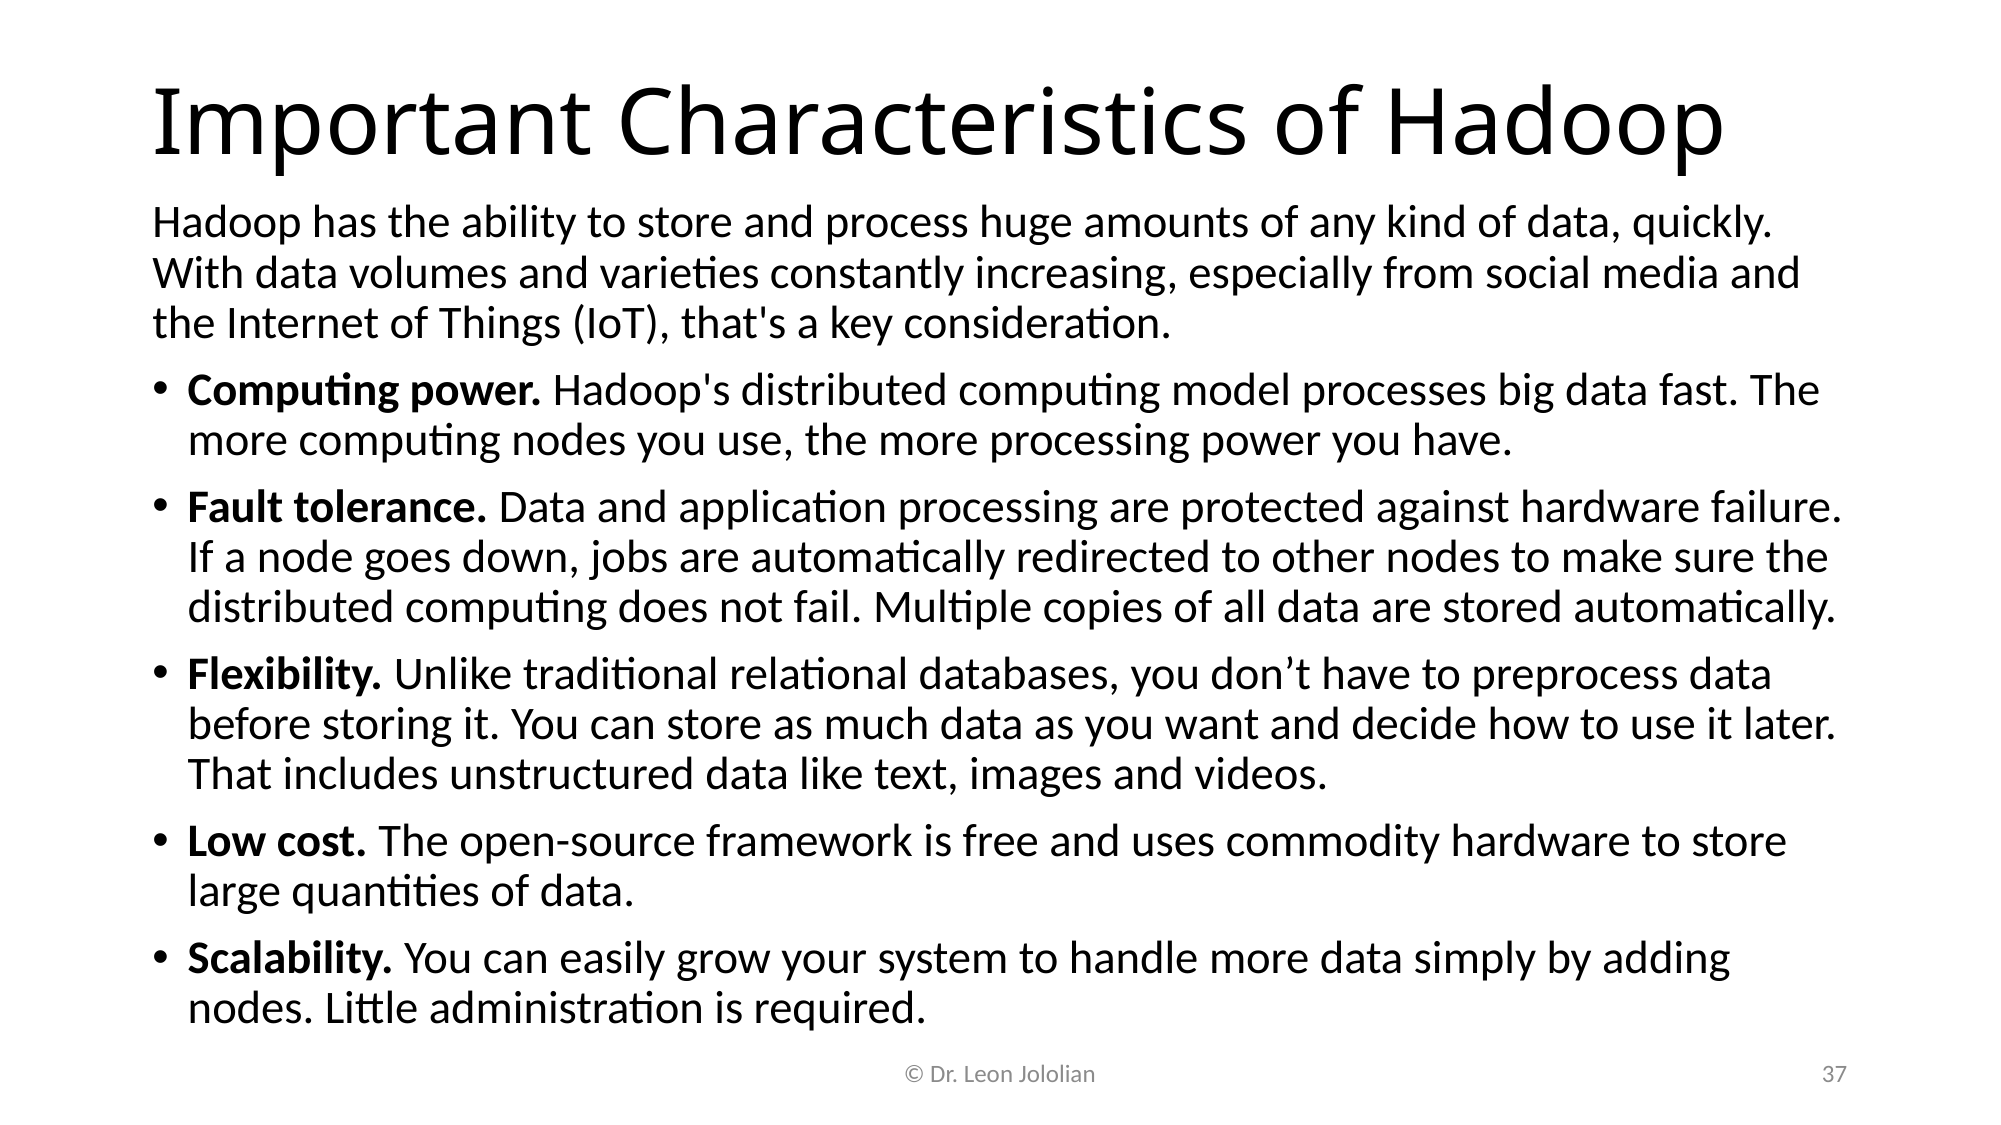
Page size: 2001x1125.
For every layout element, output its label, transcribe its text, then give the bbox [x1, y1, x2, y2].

title Important Characteristics of Hadoop [137, 59, 1863, 190]
slide_number 37 [1412, 1042, 1863, 1103]
footer © Dr. Leon Jololian [662, 1042, 1338, 1103]
list Hadoop has the ability to store and process huge amounts of any kind of data, quickly. With data volumes and varieties constantly increasing, especially from social media and the Internet of Things (IoT), that's a key consideration. Computing power. Hadoop's distributed computing model processes big data fast. The more computing nodes you use, the more processing power you have. Fault tolerance. Data and application processing are protected against hardware failure. If a node goes down, jobs are automatically redirected to other nodes to make sure the distributed computing does not fail. Multiple copies of all data are stored automatically. Flexibility. Unlike traditional relational databases, you don’t have to preprocess data before storing it. You can store as much data as you want and decide how to use it later. That includes unstructured data like text, images and videos. Low cost. The open-source framework is free and uses commodity hardware to store large quantities of data. Scalability. You can easily grow your system to handle more data simply by adding nodes. Little administration is required. [137, 190, 1863, 1080]
